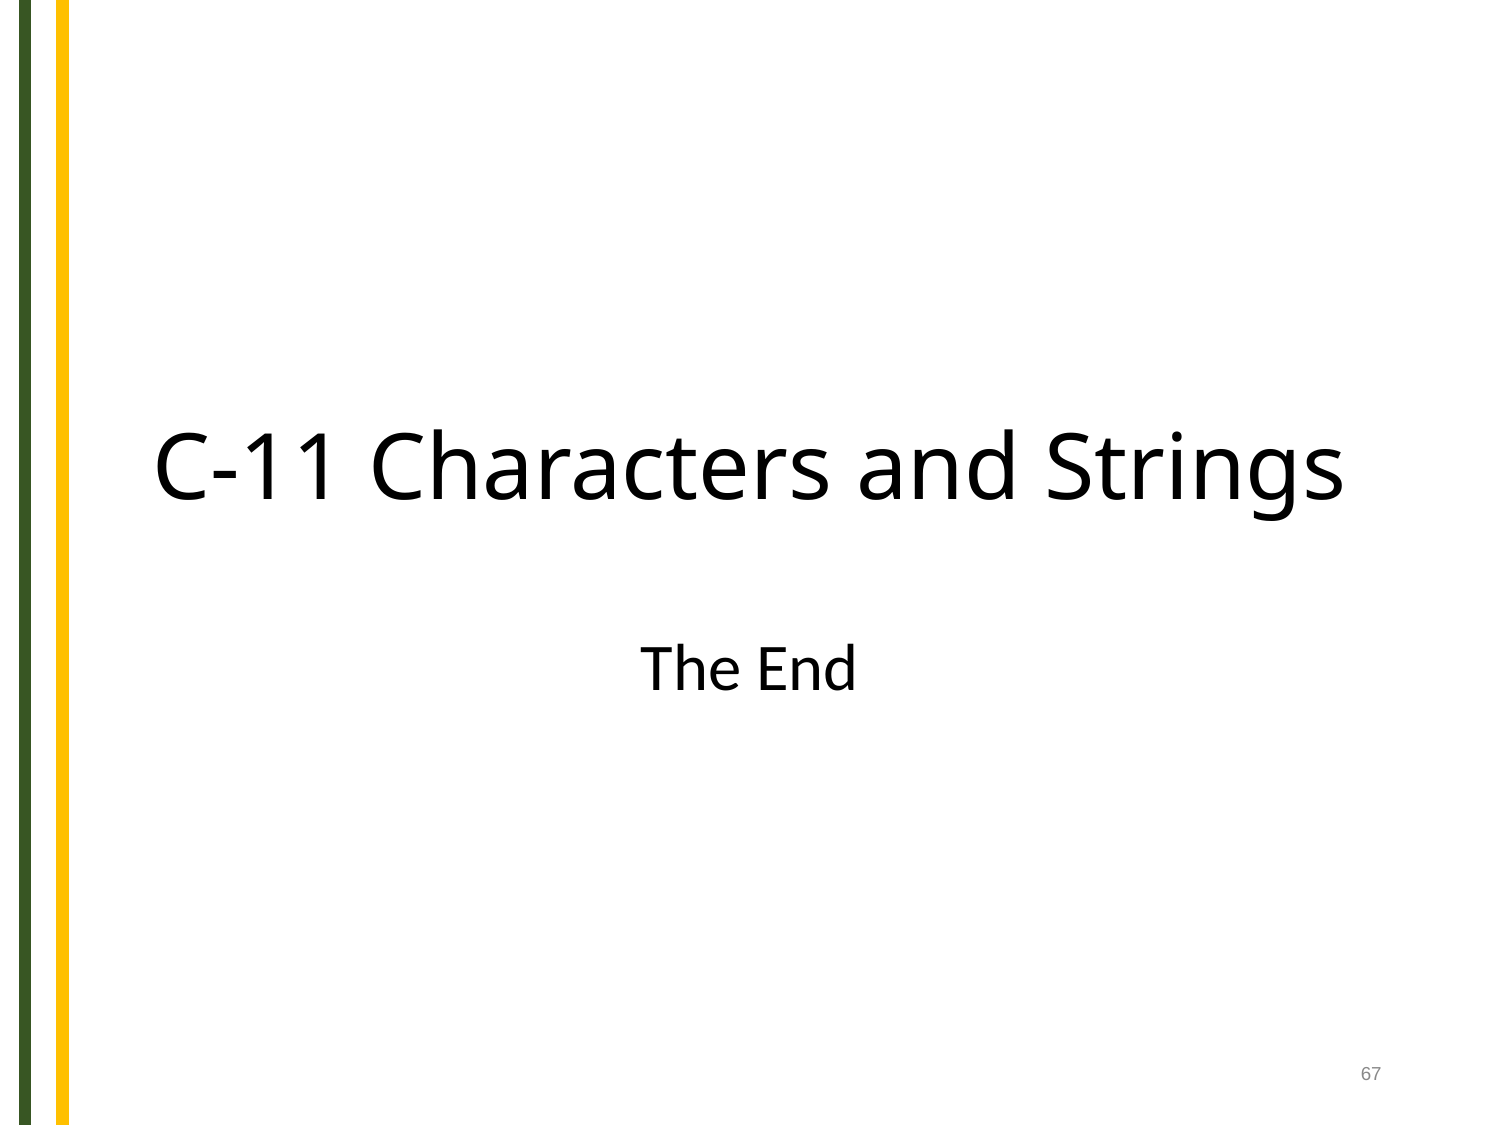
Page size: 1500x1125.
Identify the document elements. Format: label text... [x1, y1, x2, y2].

slide_number 67 [1059, 1042, 1397, 1103]
subtitle The End [225, 624, 1275, 913]
title C-11 Characters and Strings [112, 349, 1388, 591]
